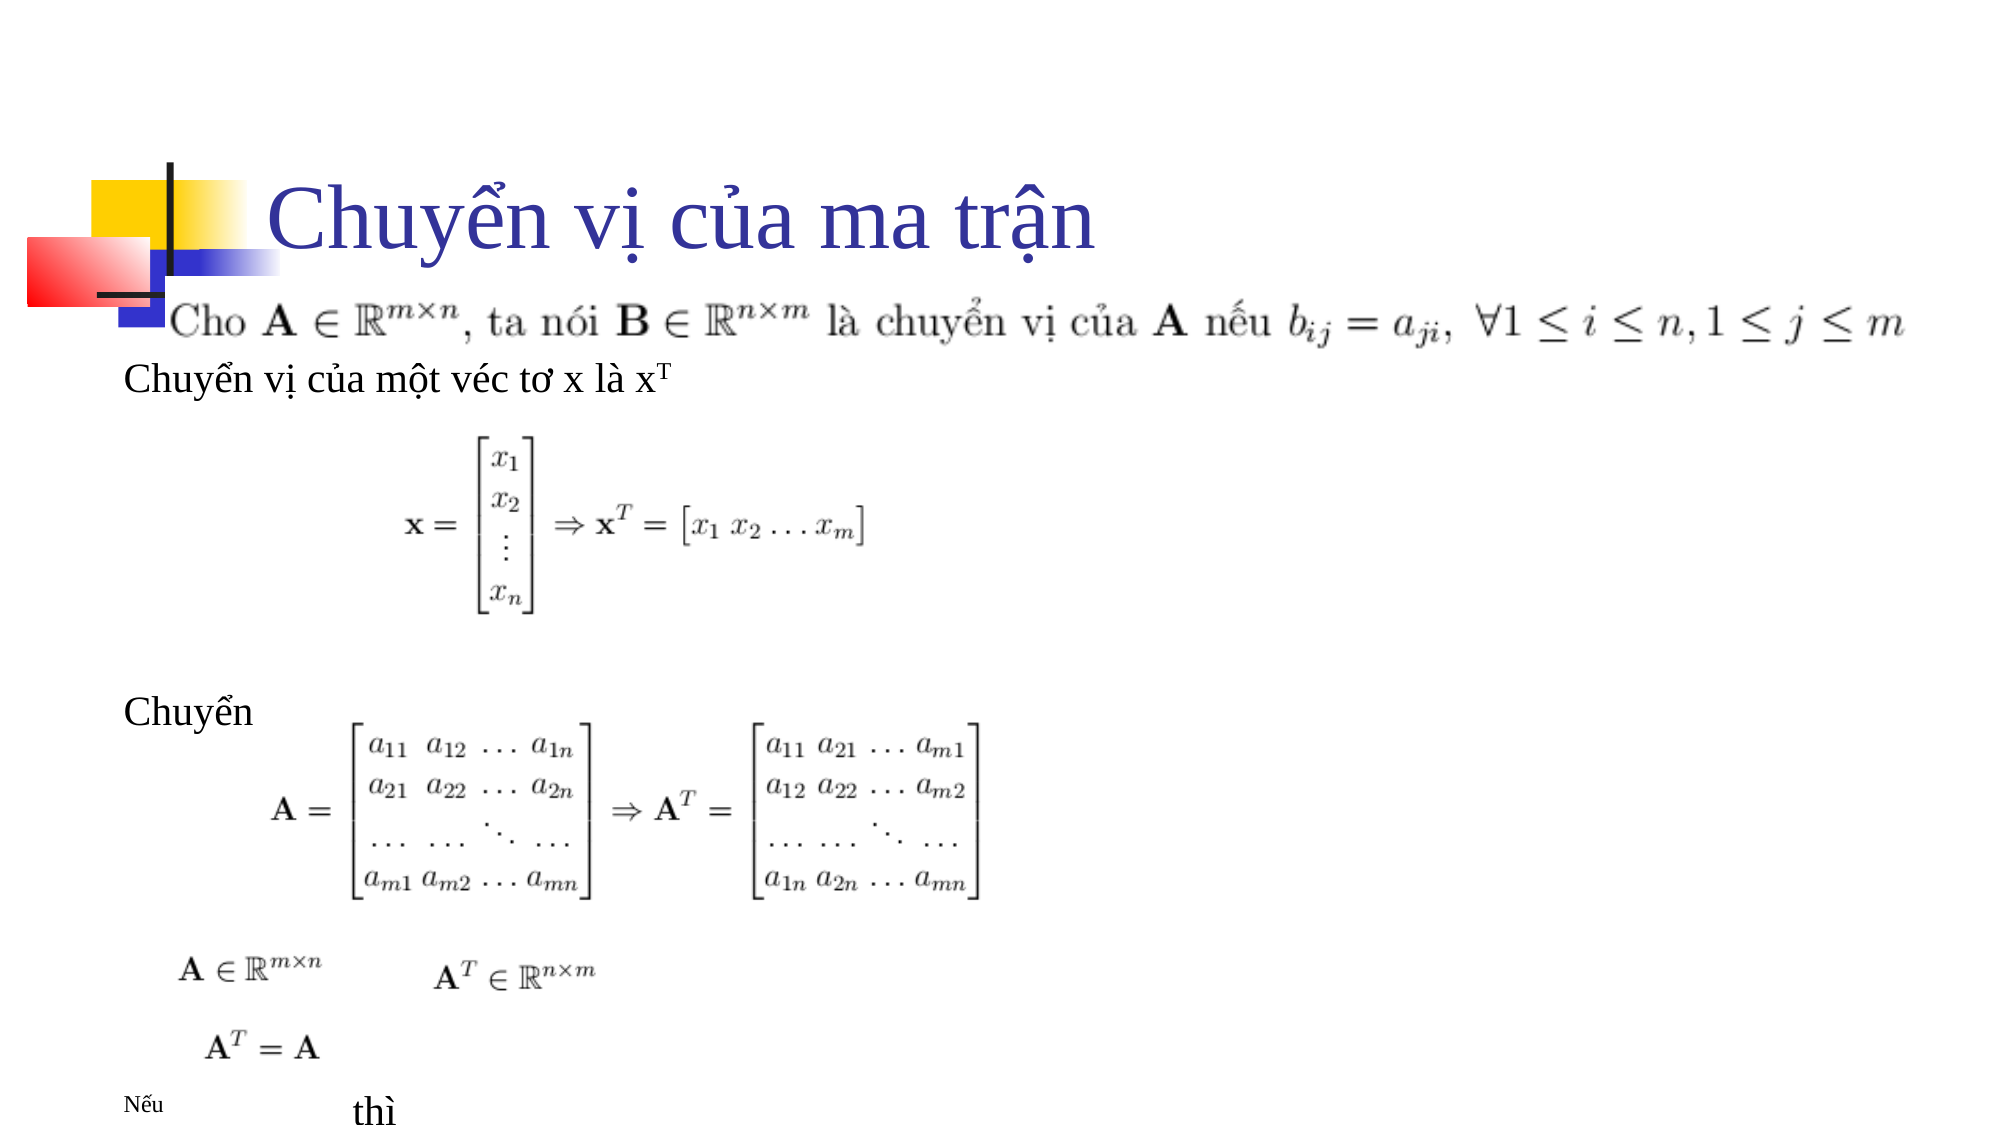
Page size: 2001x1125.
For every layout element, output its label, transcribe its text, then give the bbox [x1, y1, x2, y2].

picture [165, 275, 1909, 354]
list Chuyển vị của một véc tơ x là xT Chuyển vị của ma trận A ký hiệu là AT Nếu thì Nếu , ta nói A là ma trận đối xứng [108, 276, 1966, 1086]
picture [196, 1019, 324, 1070]
picture [259, 689, 996, 933]
picture [383, 416, 870, 627]
title Chuyển vị của ma trận [251, 34, 1956, 275]
picture [176, 947, 327, 991]
picture [428, 950, 599, 997]
